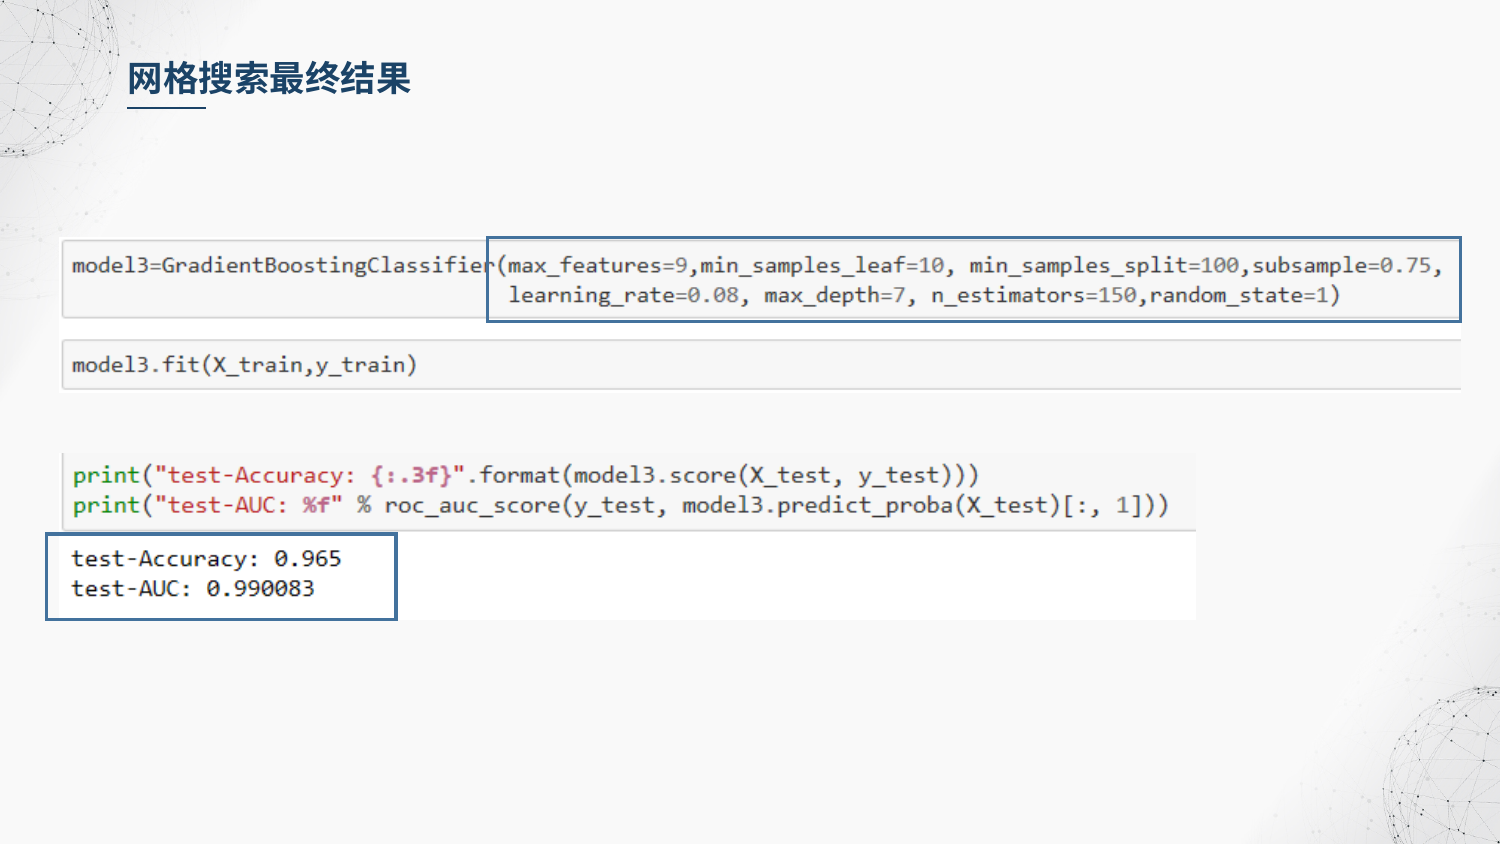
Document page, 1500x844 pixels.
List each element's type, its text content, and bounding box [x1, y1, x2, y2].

text_box [46, 533, 59, 620]
picture [0, 0, 1500, 844]
text_box 网格搜索最终结果 [116, 50, 488, 105]
